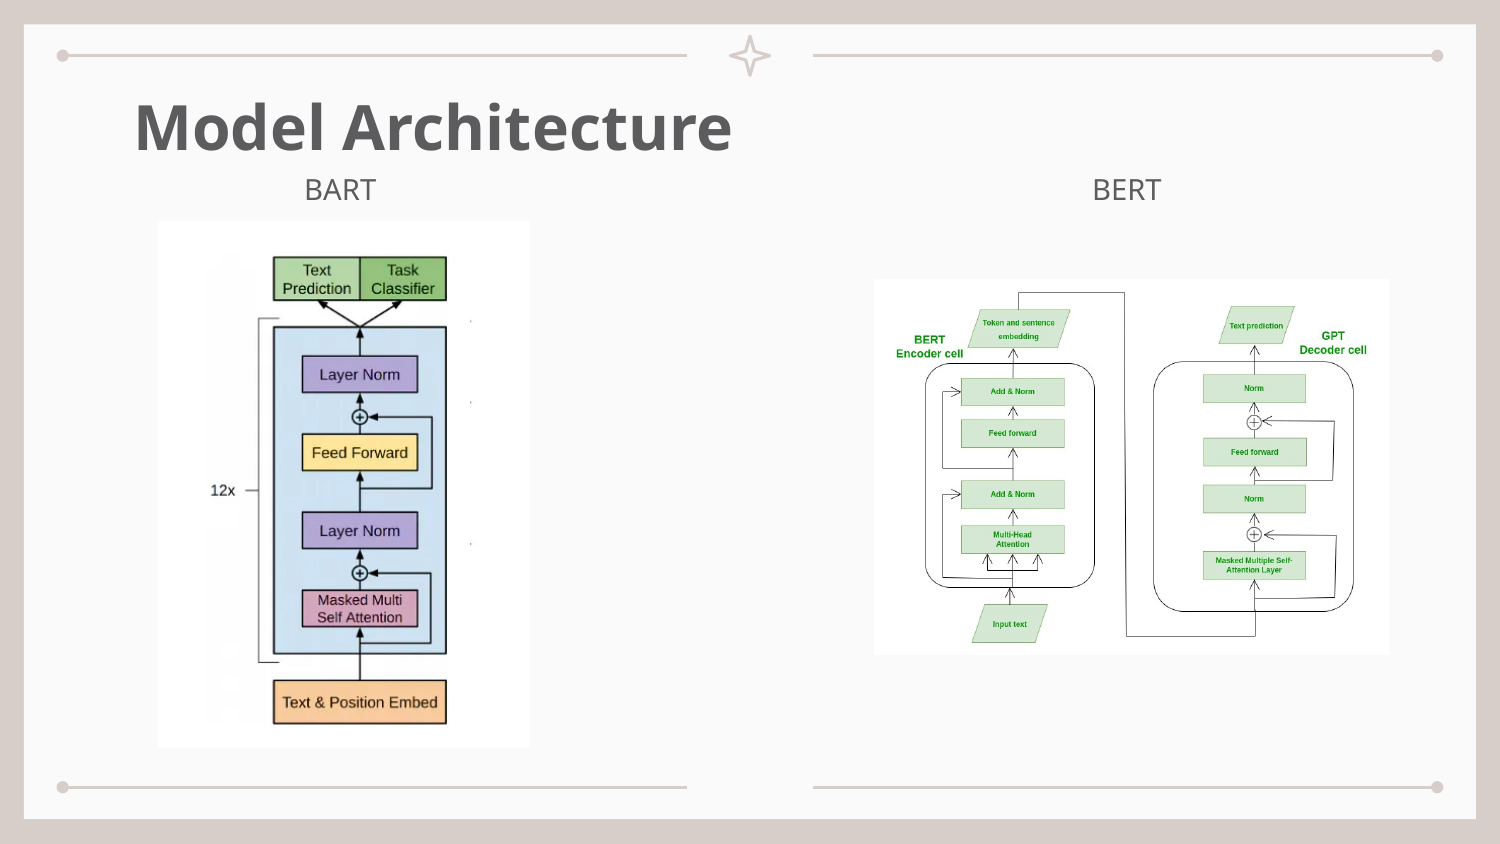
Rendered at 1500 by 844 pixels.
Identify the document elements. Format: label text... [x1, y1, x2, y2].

picture [157, 221, 531, 748]
title Model Architecture [118, 72, 1382, 167]
text_box BART [289, 156, 399, 207]
picture [874, 279, 1389, 655]
text_box BERT [1077, 156, 1187, 207]
